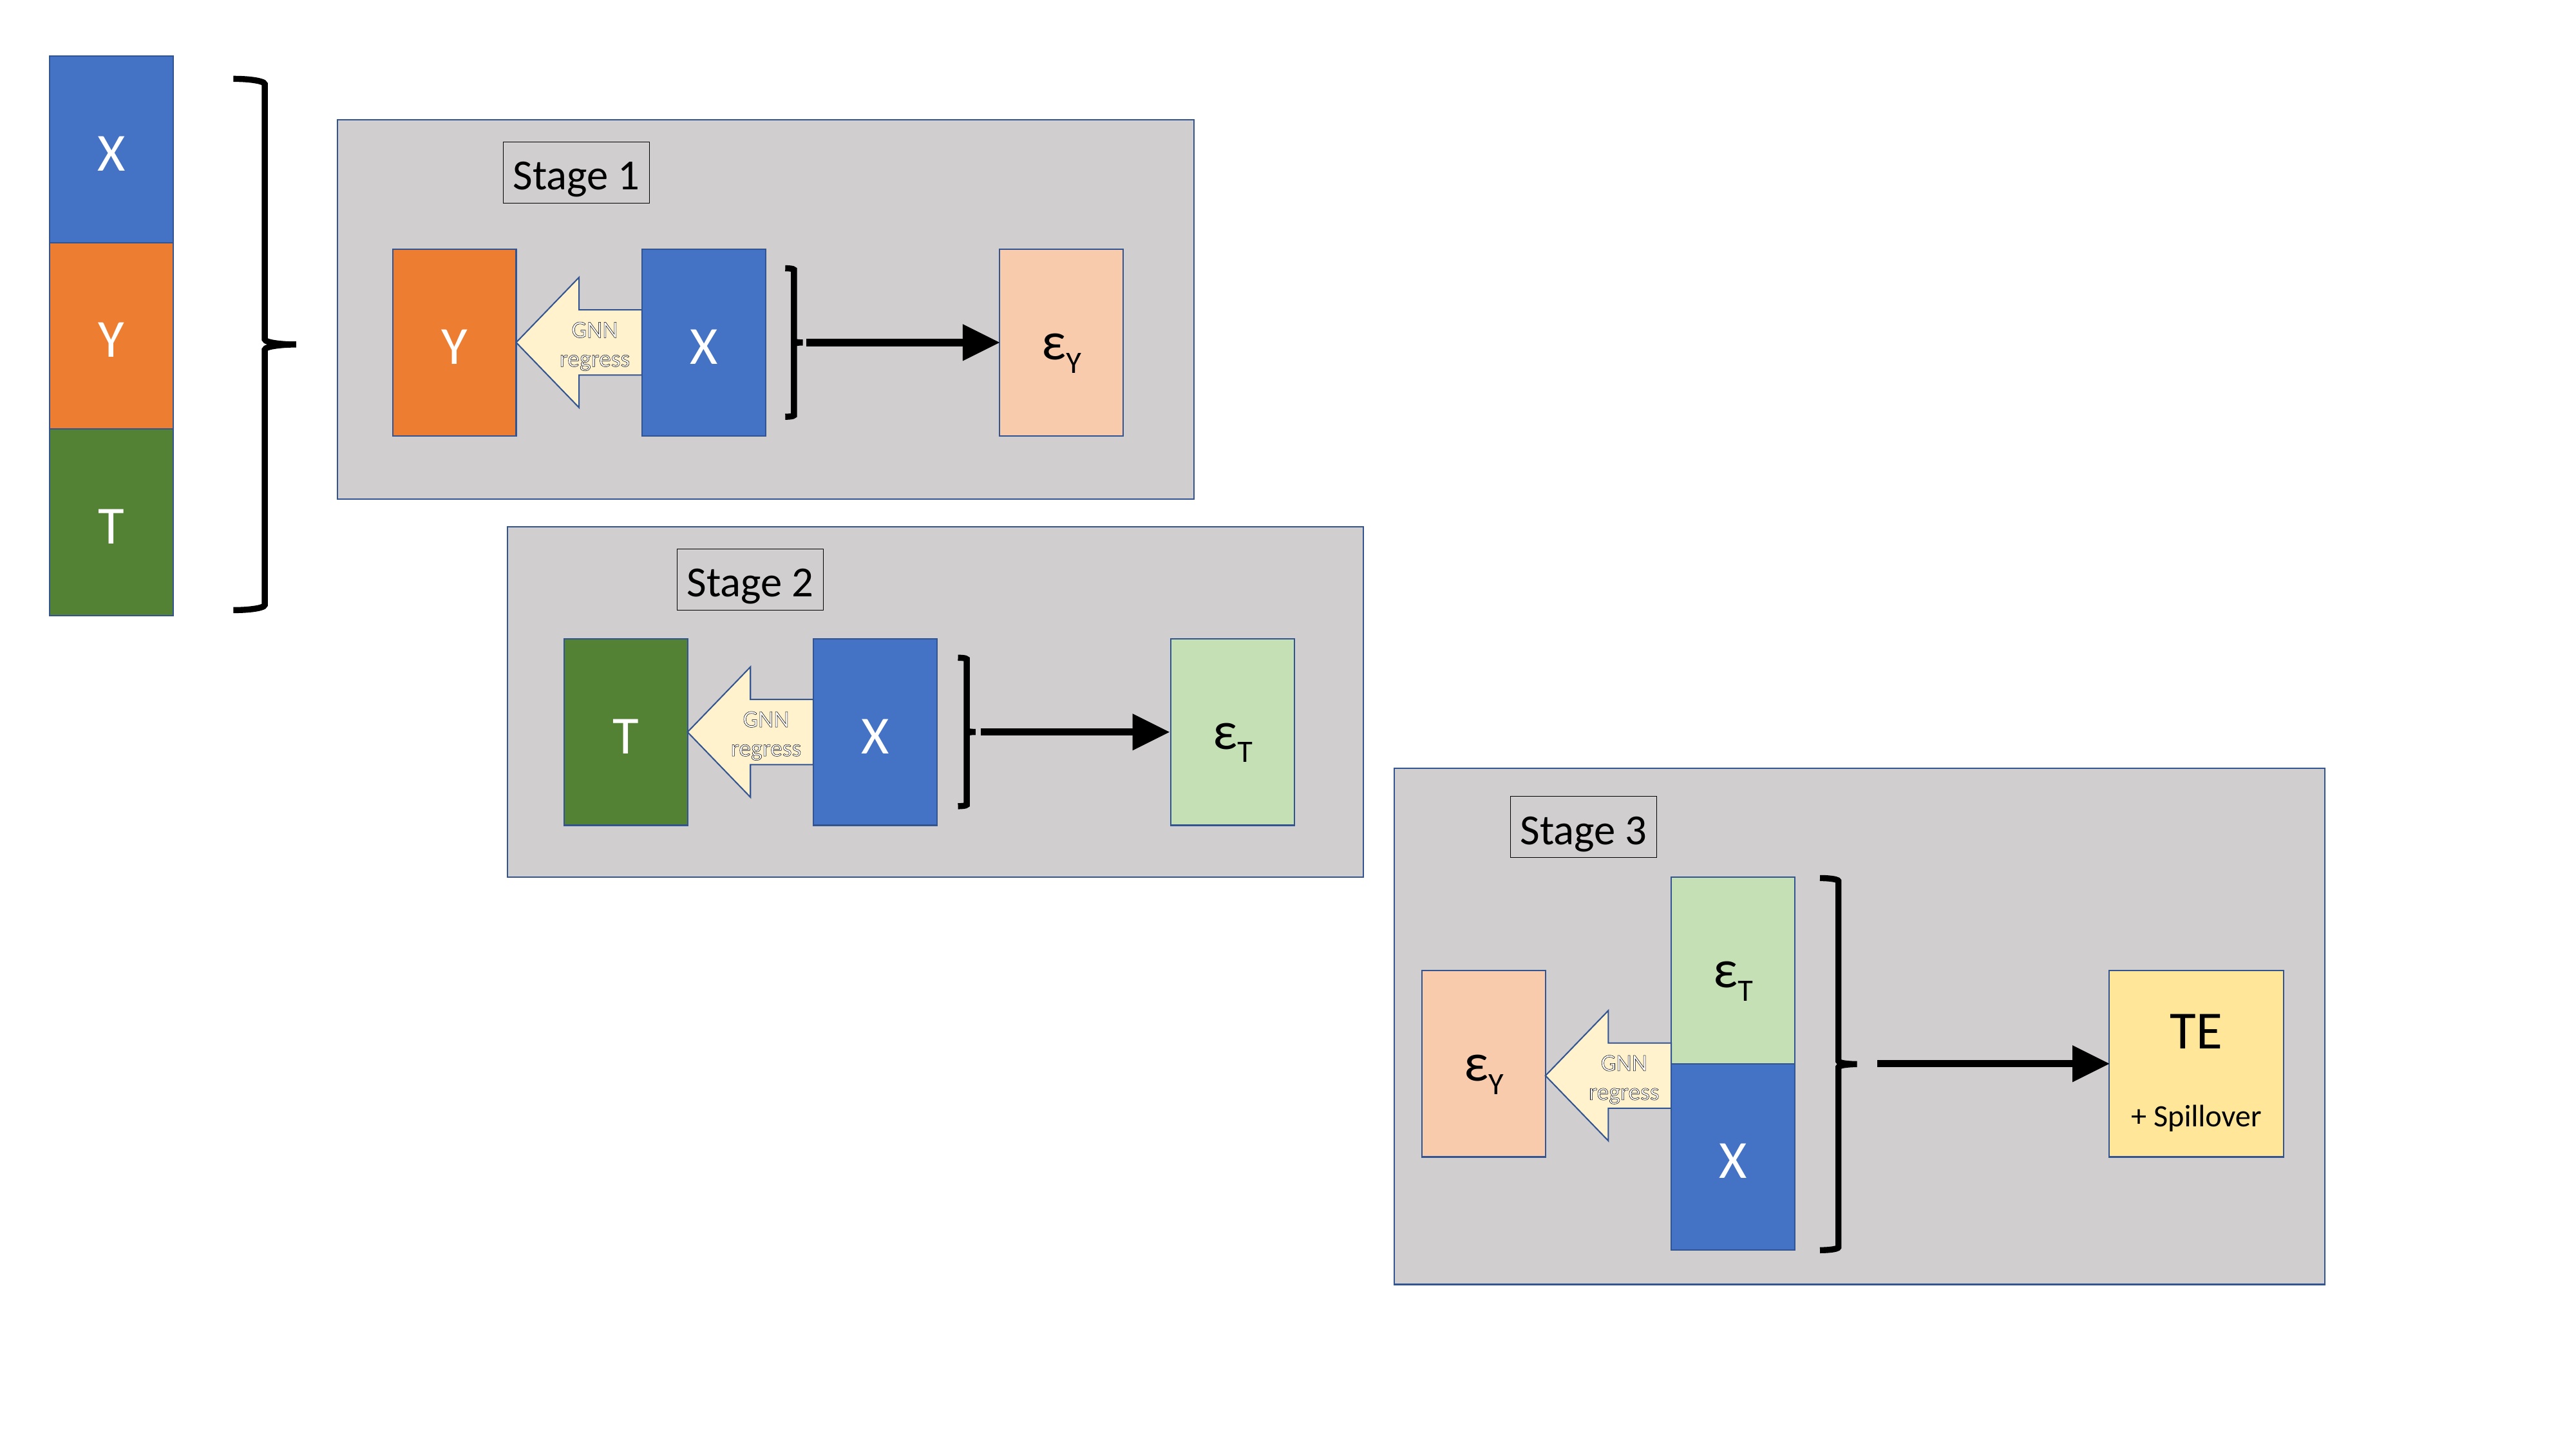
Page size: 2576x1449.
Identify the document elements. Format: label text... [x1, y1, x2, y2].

text_box Stage 2 [677, 549, 824, 611]
text_box [233, 78, 296, 611]
text_box [1820, 877, 1857, 1251]
text_box GNN regress [1544, 1009, 1672, 1143]
text_box X [641, 249, 766, 437]
text_box εY [999, 249, 1124, 437]
text_box [1394, 768, 2325, 1285]
text_box T [564, 638, 688, 826]
text_box [337, 119, 1195, 500]
text_box Y [49, 242, 174, 428]
text_box εT [1170, 638, 1295, 826]
text_box GNN regress [515, 276, 643, 410]
text_box εT [1671, 876, 1795, 1063]
text_box Y [392, 249, 517, 437]
text_box [785, 268, 803, 417]
text_box TE + Spillover [2108, 970, 2284, 1158]
text_box GNN regress [687, 665, 814, 799]
text_box X [49, 55, 174, 242]
text_box Stage 1 [503, 142, 650, 204]
text_box X [1671, 1063, 1795, 1251]
text_box [958, 657, 976, 807]
text_box εY [1421, 970, 1546, 1158]
text_box X [813, 638, 938, 826]
text_box T [49, 428, 174, 616]
text_box [507, 526, 1364, 878]
text_box Stage 3 [1510, 796, 1657, 858]
